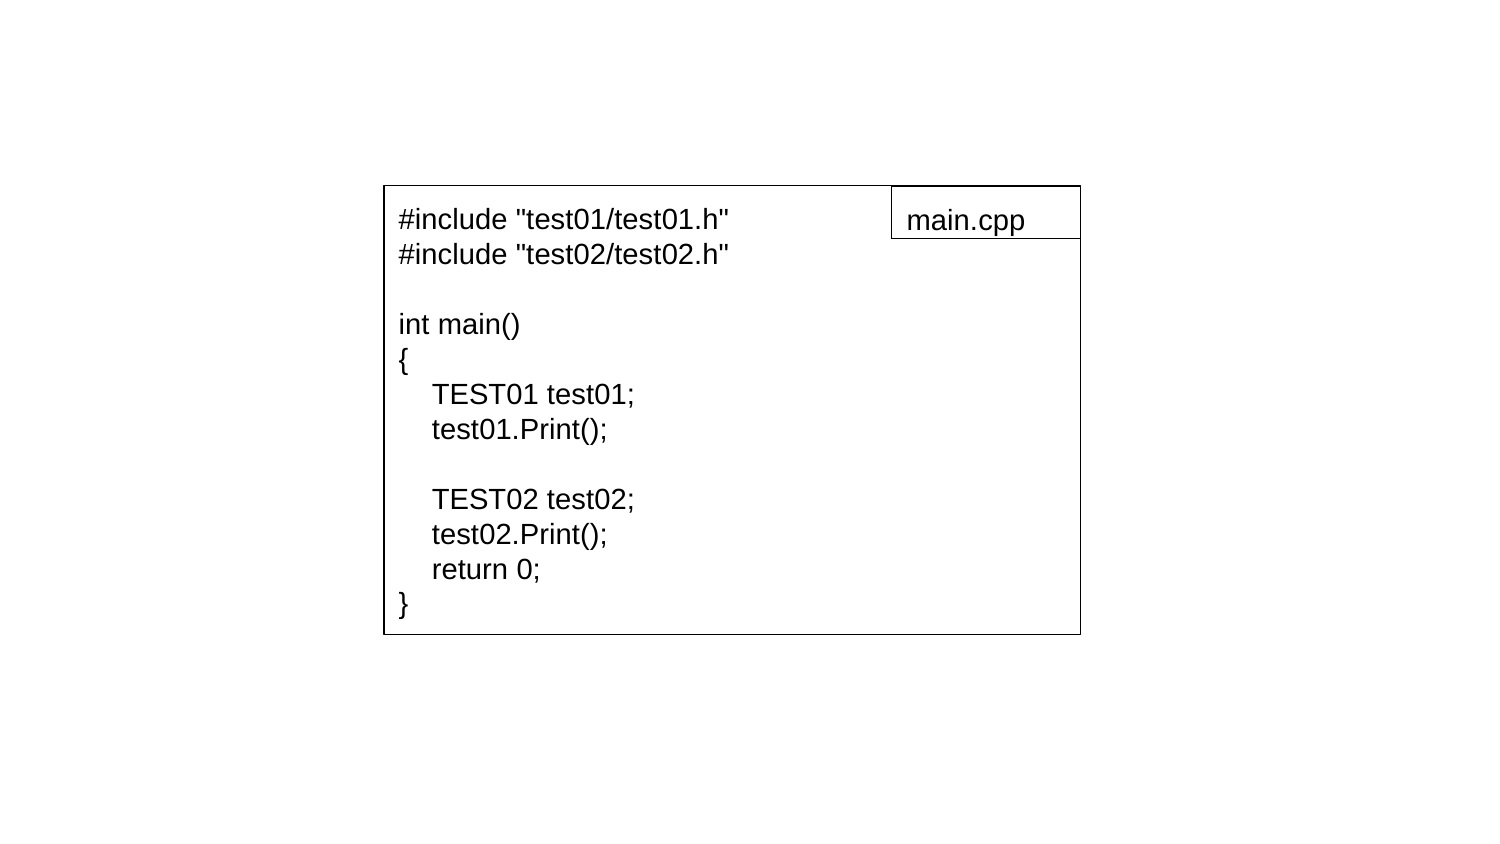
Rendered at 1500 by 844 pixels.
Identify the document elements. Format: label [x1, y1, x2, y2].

text_box [383, 185, 1081, 635]
